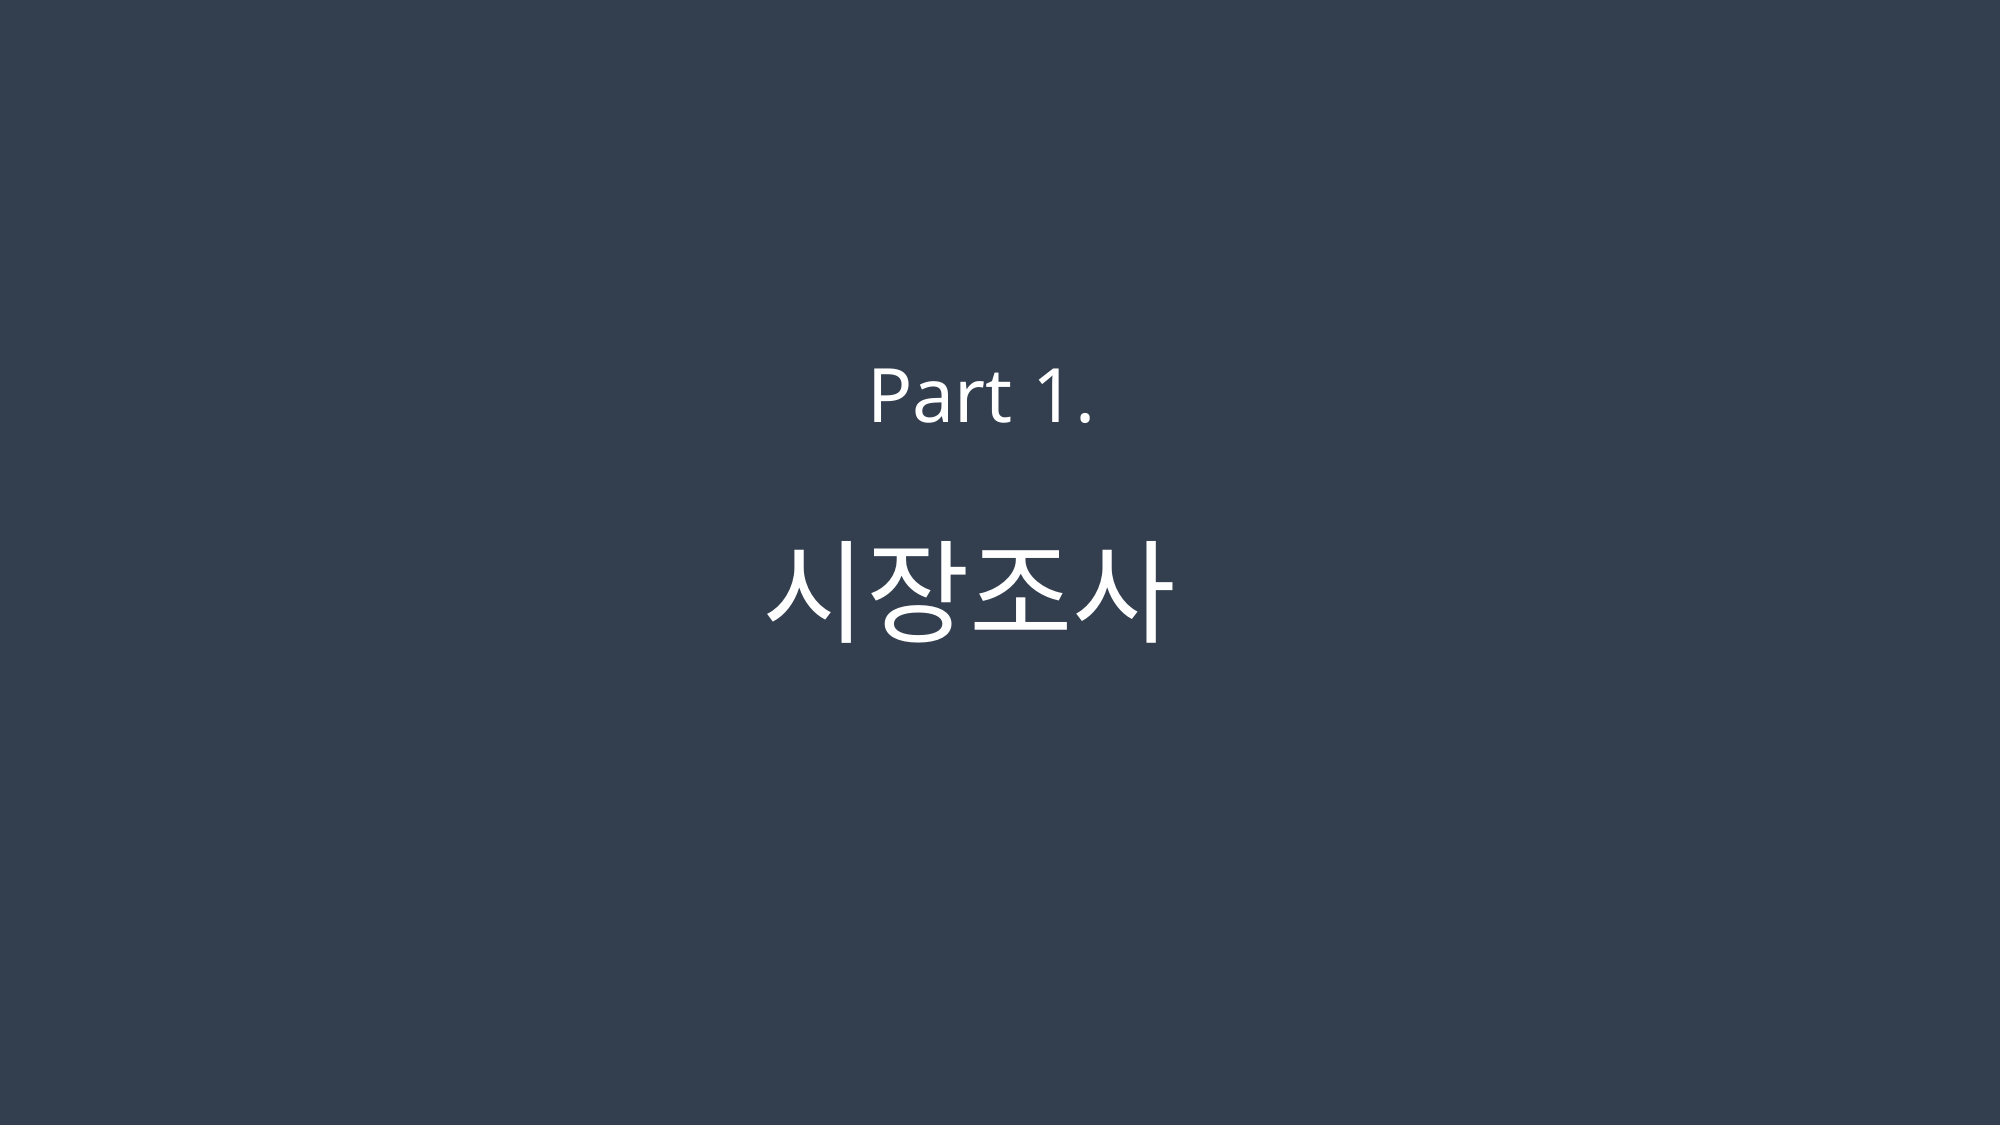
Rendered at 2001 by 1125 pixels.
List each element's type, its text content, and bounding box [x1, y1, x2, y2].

text_box Part 1. [852, 340, 1405, 446]
text_box 시장조사 [747, 514, 1262, 664]
